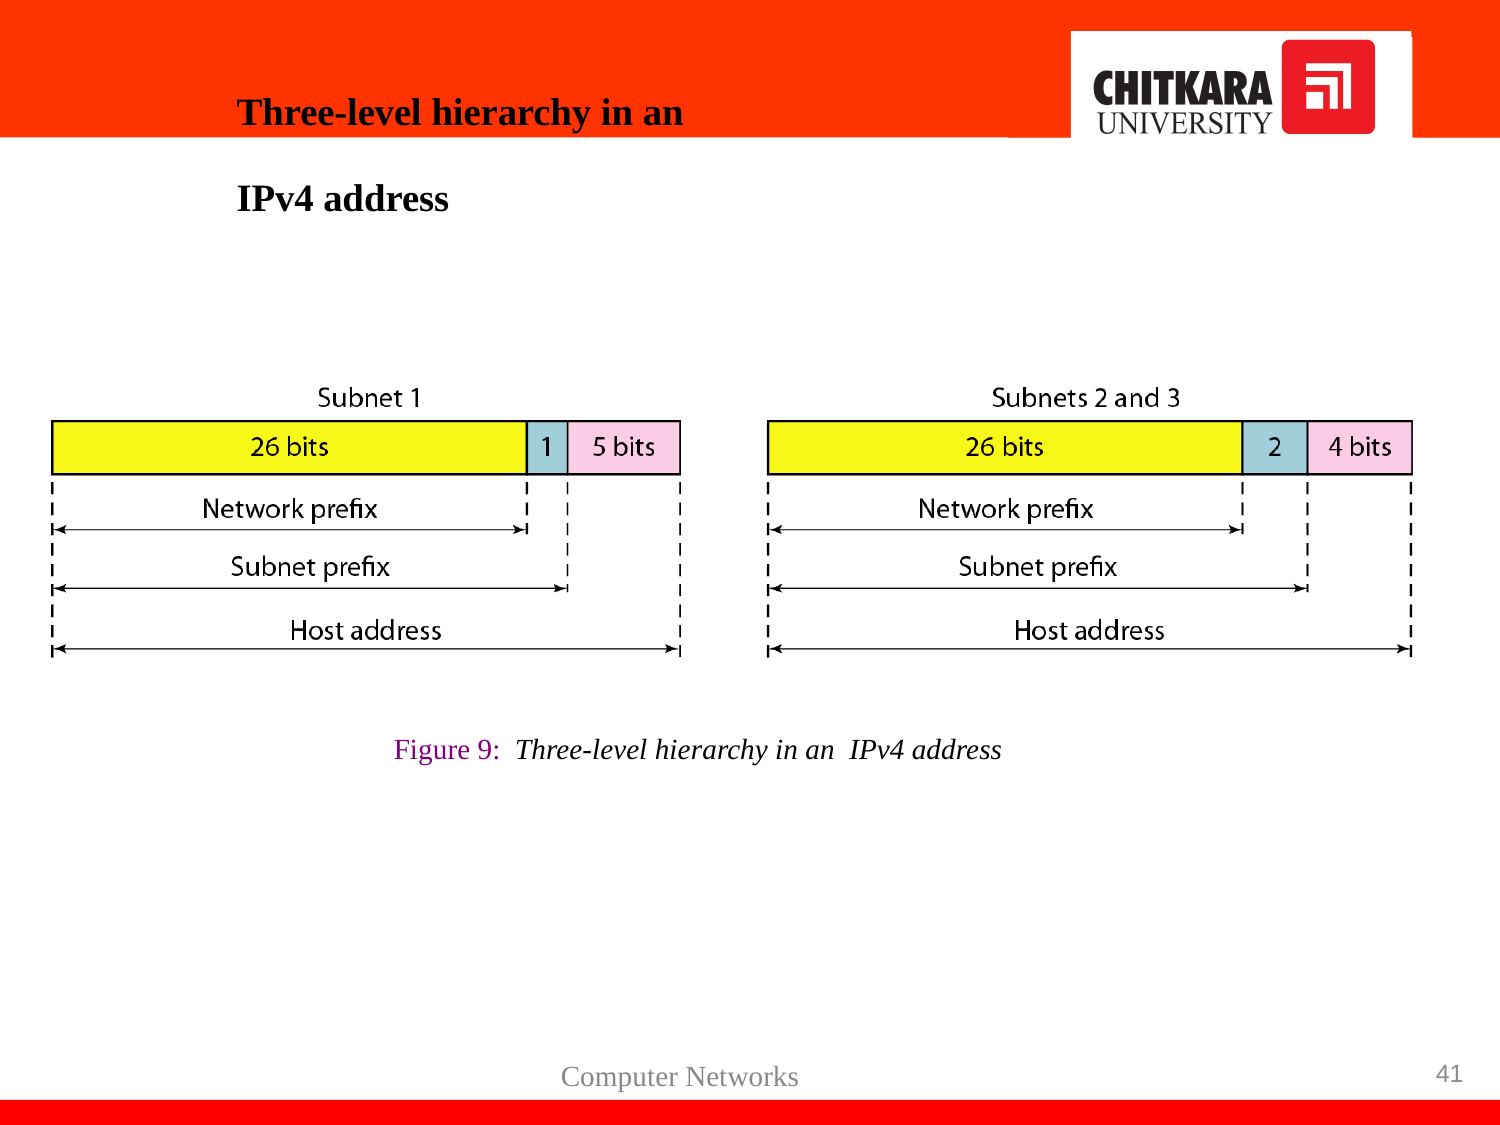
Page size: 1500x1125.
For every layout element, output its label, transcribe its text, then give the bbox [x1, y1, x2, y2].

text_box Computer Networks [329, 1044, 1140, 1105]
picture [1074, 37, 1390, 138]
picture [50, 383, 1413, 658]
text_box 41 [1028, 1042, 1479, 1103]
text_box Three-level hierarchy in an IPv4 address [221, 39, 709, 227]
text_box Figure 9: Three-level hierarchy in an IPv4 address [378, 722, 1061, 773]
